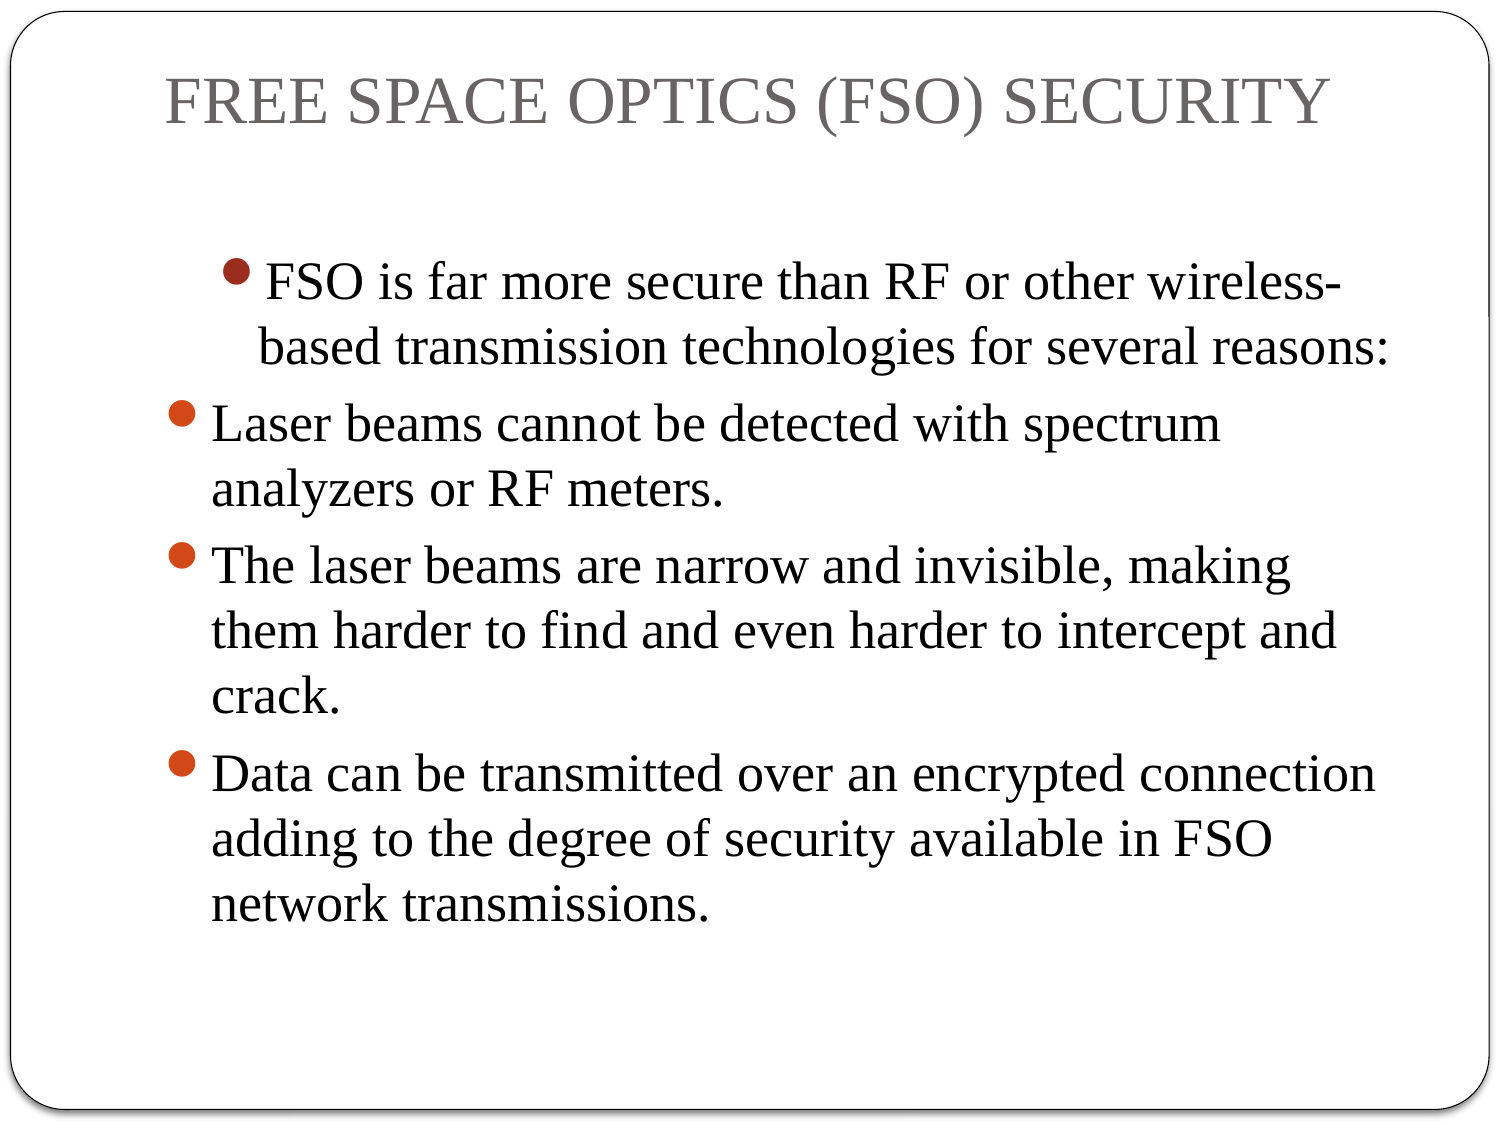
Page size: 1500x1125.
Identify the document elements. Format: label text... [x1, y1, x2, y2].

list FSO is far more secure than RF or other wireless-based transmission technologies for several reasons: Laser beams cannot be detected with spectrum analyzers or RF meters. The laser beams are narrow and invisible, making them harder to find and even harder to intercept and crack. Data can be transmitted over an encrypted connection adding to the degree of security available in FSO network transmissions. [150, 237, 1425, 988]
title Free Space Optics (FSO) security [150, 45, 1425, 233]
